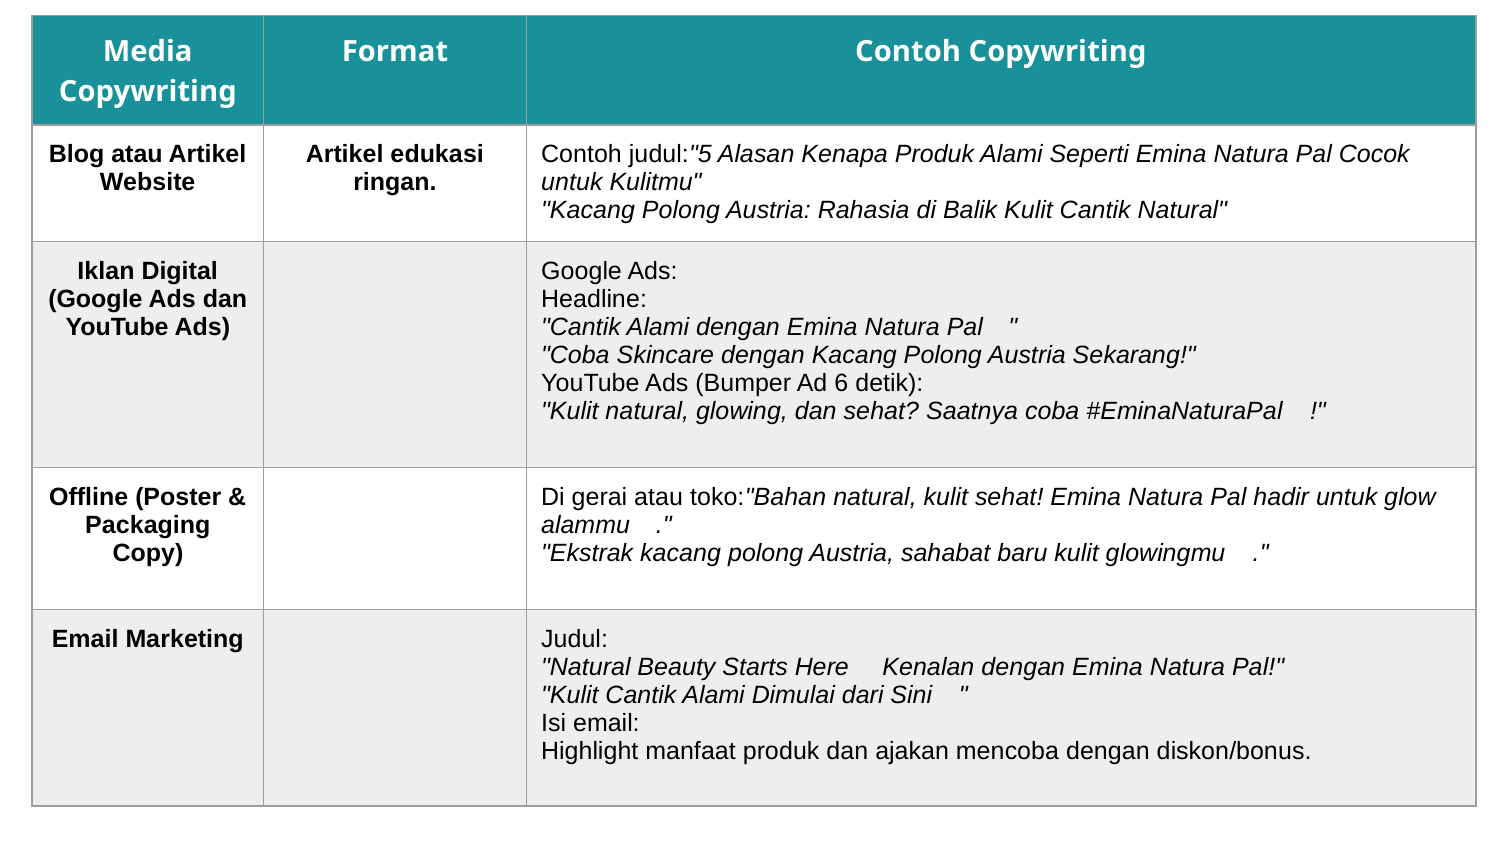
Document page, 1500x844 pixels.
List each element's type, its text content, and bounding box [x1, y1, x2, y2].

table_cell Blog atau Artikel Website [33, 126, 263, 241]
table_cell Iklan Digital (Google Ads dan YouTube Ads) [33, 242, 263, 467]
table_cell Contoh judul:"5 Alasan Kenapa Produk Alami Seperti Emina Natura Pal Cocok untuk Kulitmu" "Kacang Polong Austria: Rahasia di Balik Kulit Cantik Natural" [527, 126, 1475, 241]
table_cell [264, 468, 526, 609]
table_header Format [264, 16, 526, 124]
table_cell Offline (Poster & Packaging Copy) [33, 468, 263, 609]
table_cell Google Ads: Headline: "Cantik Alami dengan Emina Natura Pal 🌱" "Coba Skincare dengan Kacang Polong Austria Sekarang!" YouTube Ads (Bumper Ad 6 detik): "Kulit natural, glowing, dan sehat? Saatnya coba #EminaNaturaPal 🌿!" [527, 242, 1475, 467]
table_cell Artikel edukasi ringan. [264, 126, 526, 241]
table_cell Email Marketing [33, 610, 263, 805]
table_cell Di gerai atau toko:"Bahan natural, kulit sehat! Emina Natura Pal hadir untuk glow alammu 🌟." "Ekstrak kacang polong Austria, sahabat baru kulit glowingmu 🌿." [527, 468, 1475, 609]
table_header Contoh Copywriting [527, 16, 1475, 124]
table_header Media Copywriting [33, 16, 263, 124]
table_cell [264, 242, 526, 467]
table_cell [264, 610, 526, 805]
table_cell Judul: "Natural Beauty Starts Here 🌿 Kenalan dengan Emina Natura Pal!" "Kulit Cantik Alami Dimulai dari Sini 🌟" Isi email: Highlight manfaat produk dan ajakan mencoba dengan diskon/bonus. [527, 610, 1475, 805]
